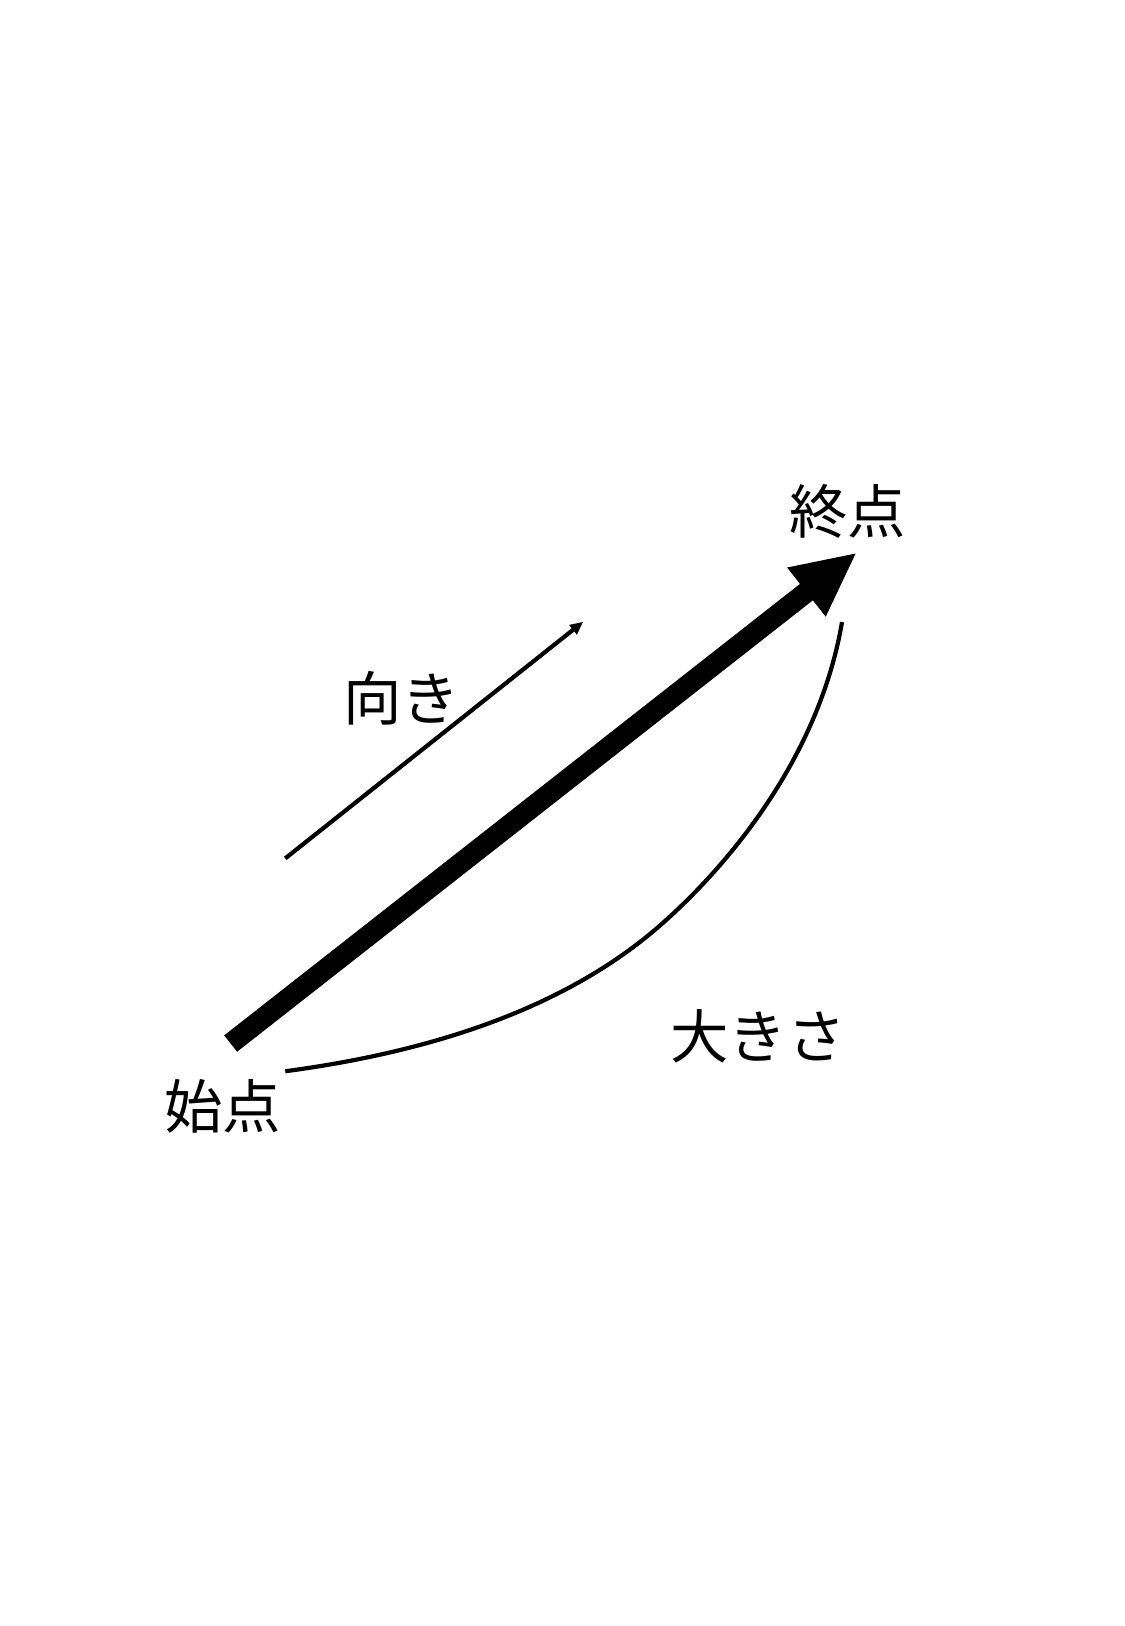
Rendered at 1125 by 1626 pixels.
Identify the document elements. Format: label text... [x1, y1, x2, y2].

text_box 始点 [150, 1062, 312, 1148]
text_box 終点 [775, 467, 937, 553]
text_box [285, 1044, 428, 1073]
text_box 大きさ [655, 992, 867, 1077]
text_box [230, 553, 856, 1044]
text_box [285, 621, 583, 859]
